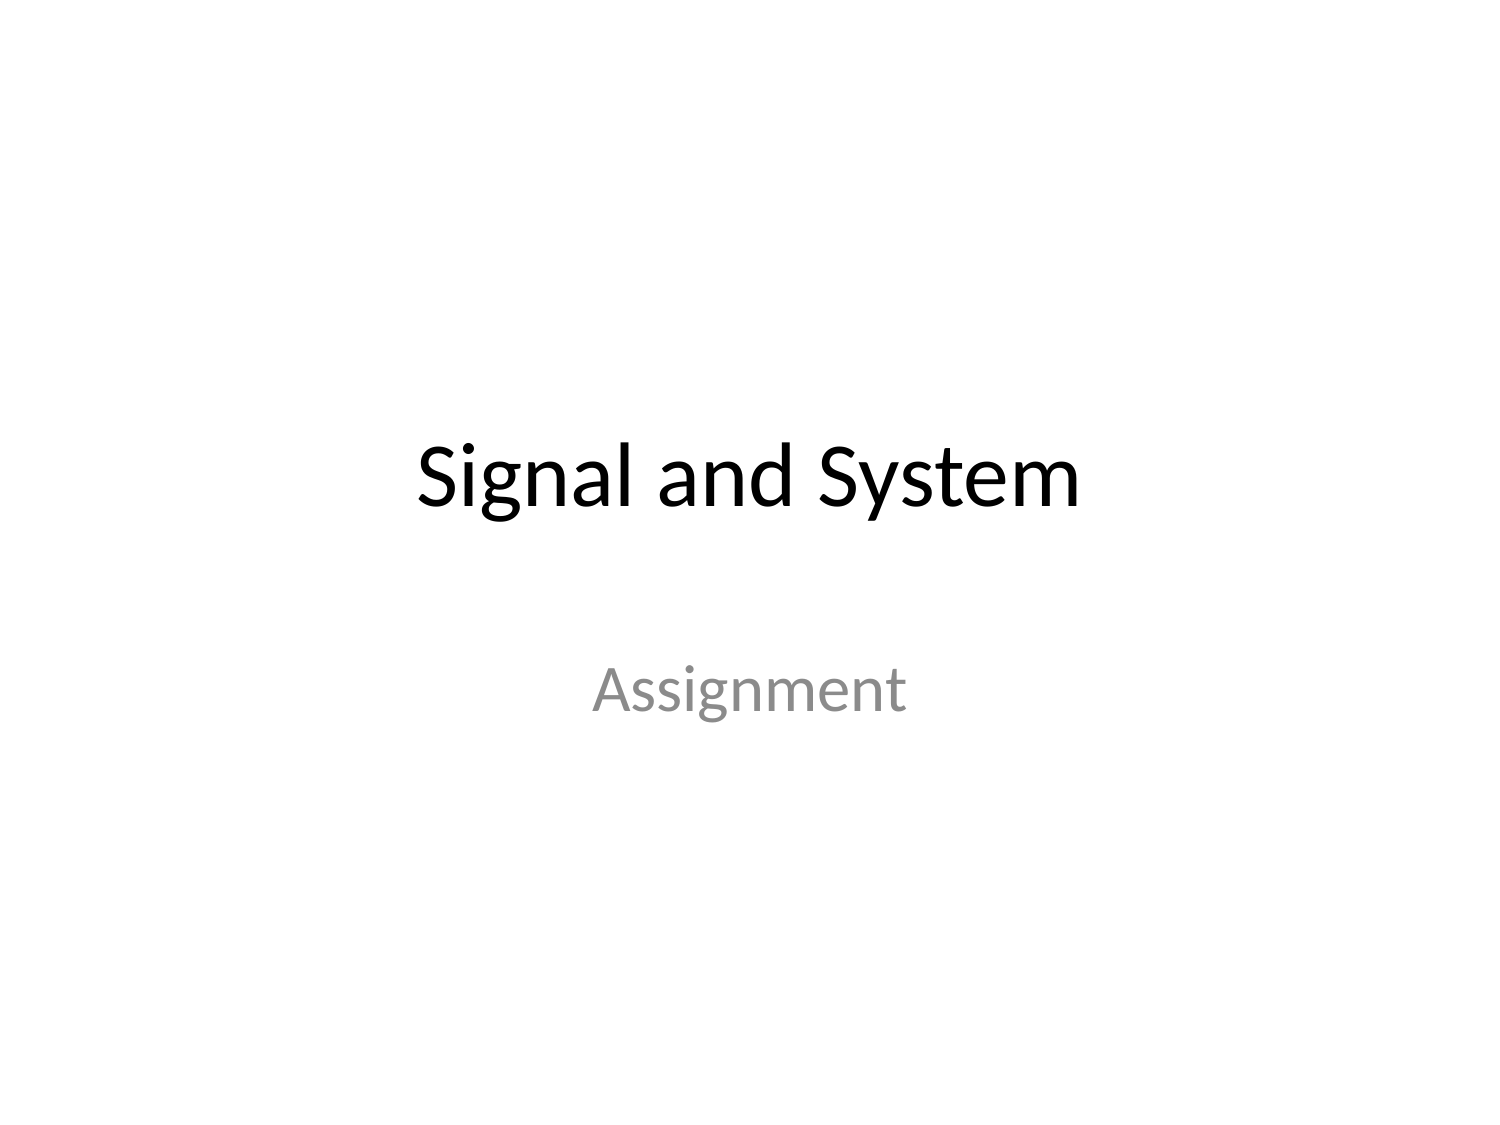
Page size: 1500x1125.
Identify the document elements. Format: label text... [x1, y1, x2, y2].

subtitle Assignment [225, 637, 1275, 925]
title Signal and System [112, 349, 1388, 591]
